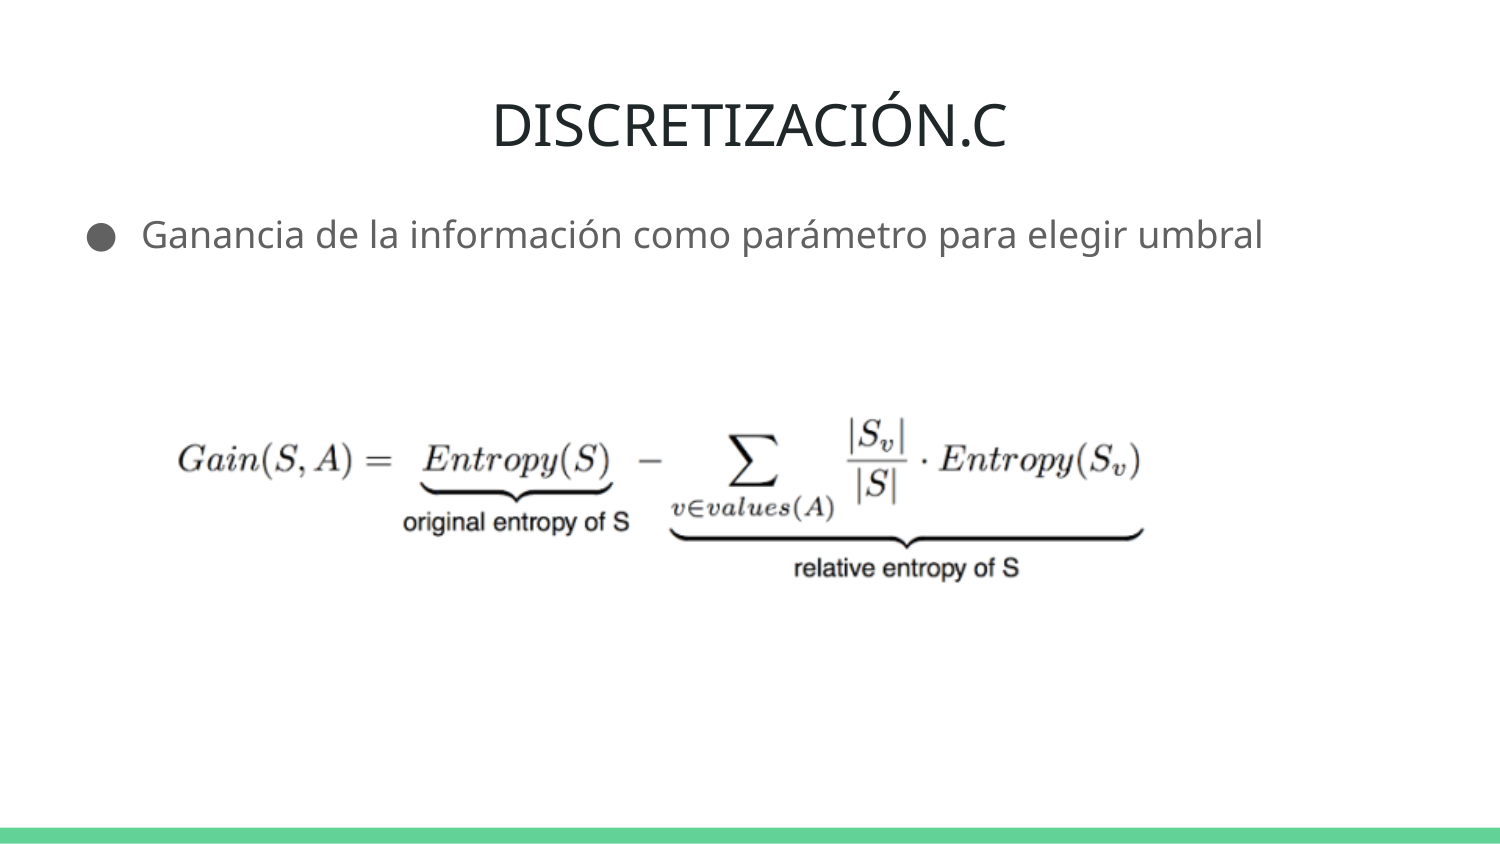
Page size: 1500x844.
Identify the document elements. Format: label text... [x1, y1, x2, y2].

picture [174, 396, 1176, 589]
title DISCRETIZACIÓN.C [51, 72, 1449, 167]
list Ganancia de la información como parámetro para elegir umbral [51, 189, 1449, 283]
